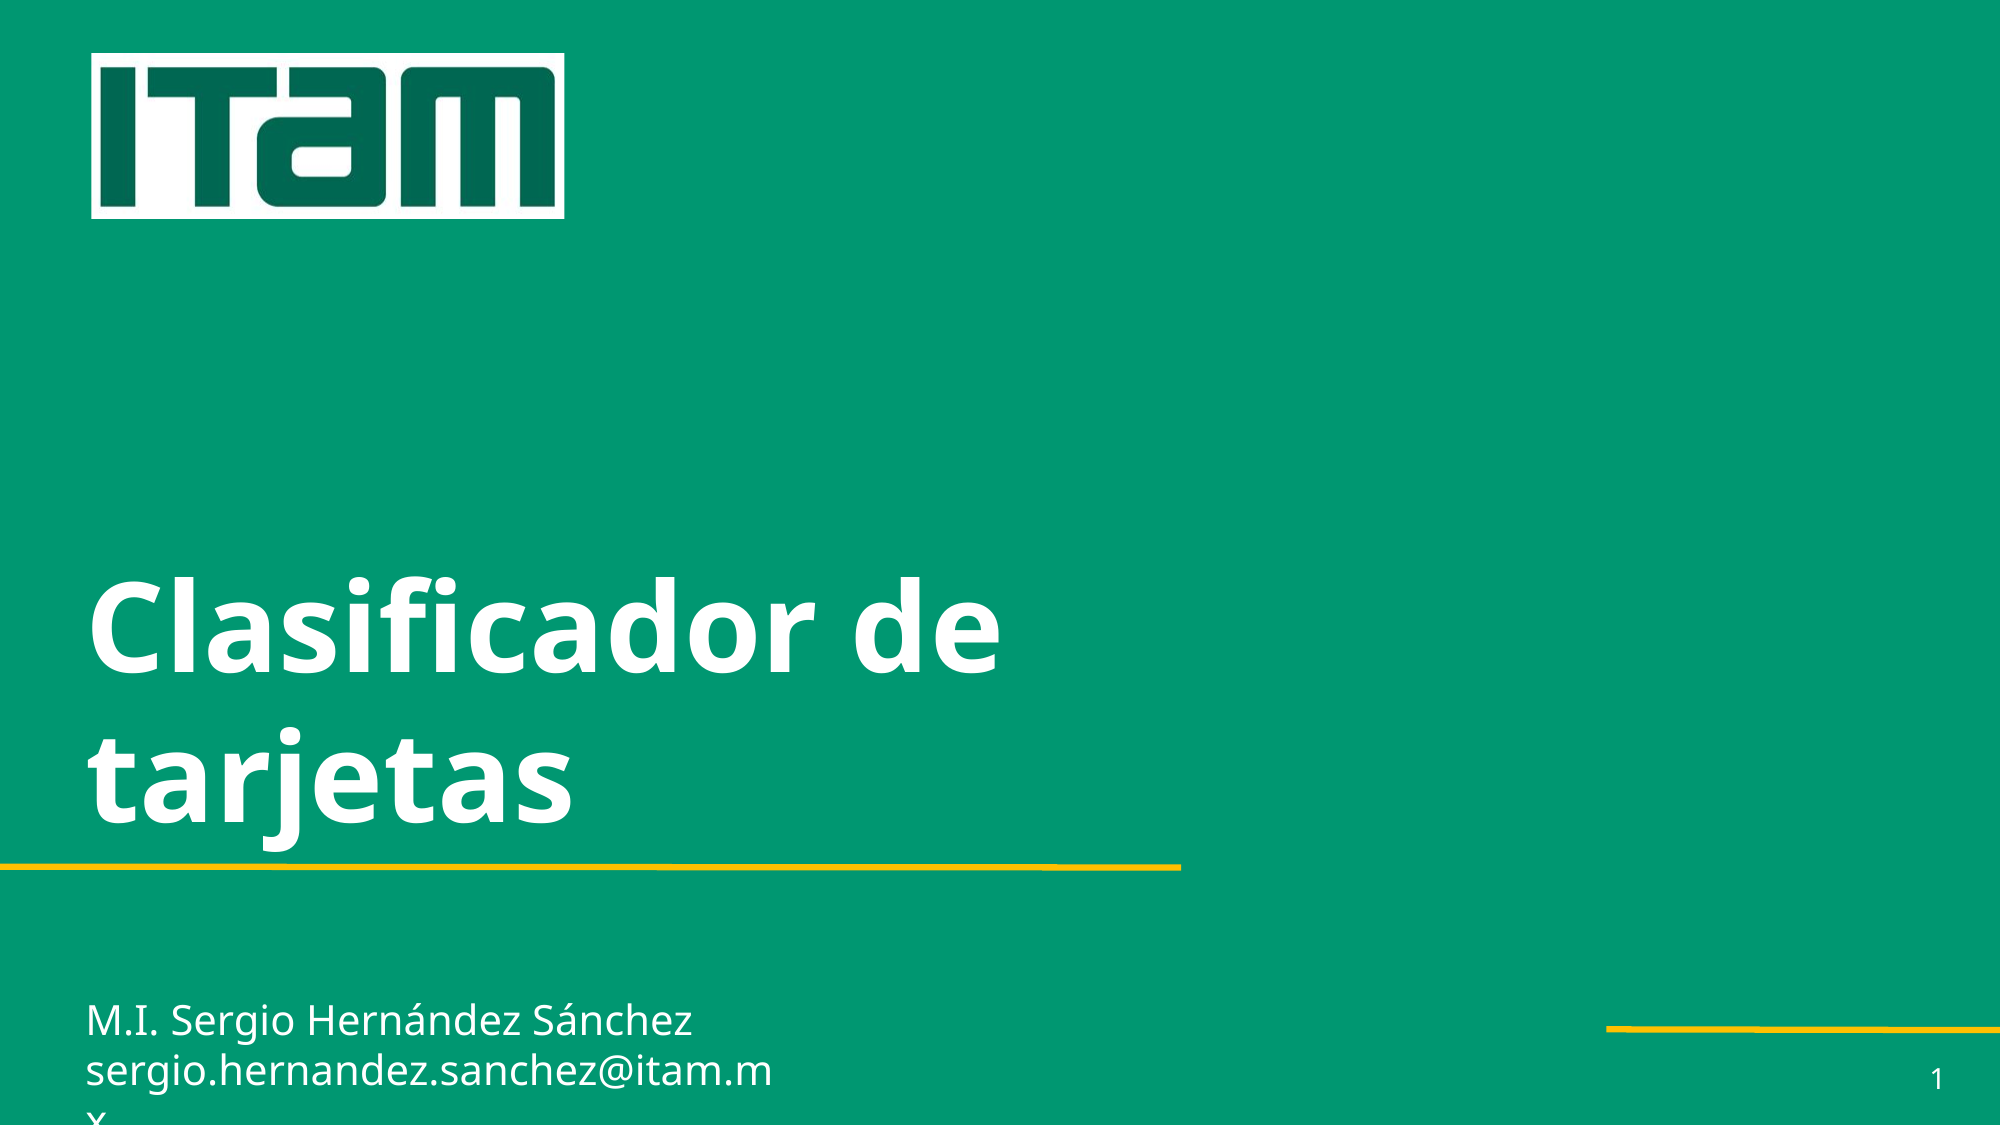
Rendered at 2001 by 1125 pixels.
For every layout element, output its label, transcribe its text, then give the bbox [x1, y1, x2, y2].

text_box 1 [1890, 1040, 1985, 1115]
picture [91, 53, 565, 219]
text_box Clasificador de tarjetas [65, 527, 1815, 654]
text_box M.I. Sergio Hernández Sánchez sergio.hernandez.sanchez@itam.mx [65, 973, 804, 1104]
text_box [0, 0, 2000, 1125]
